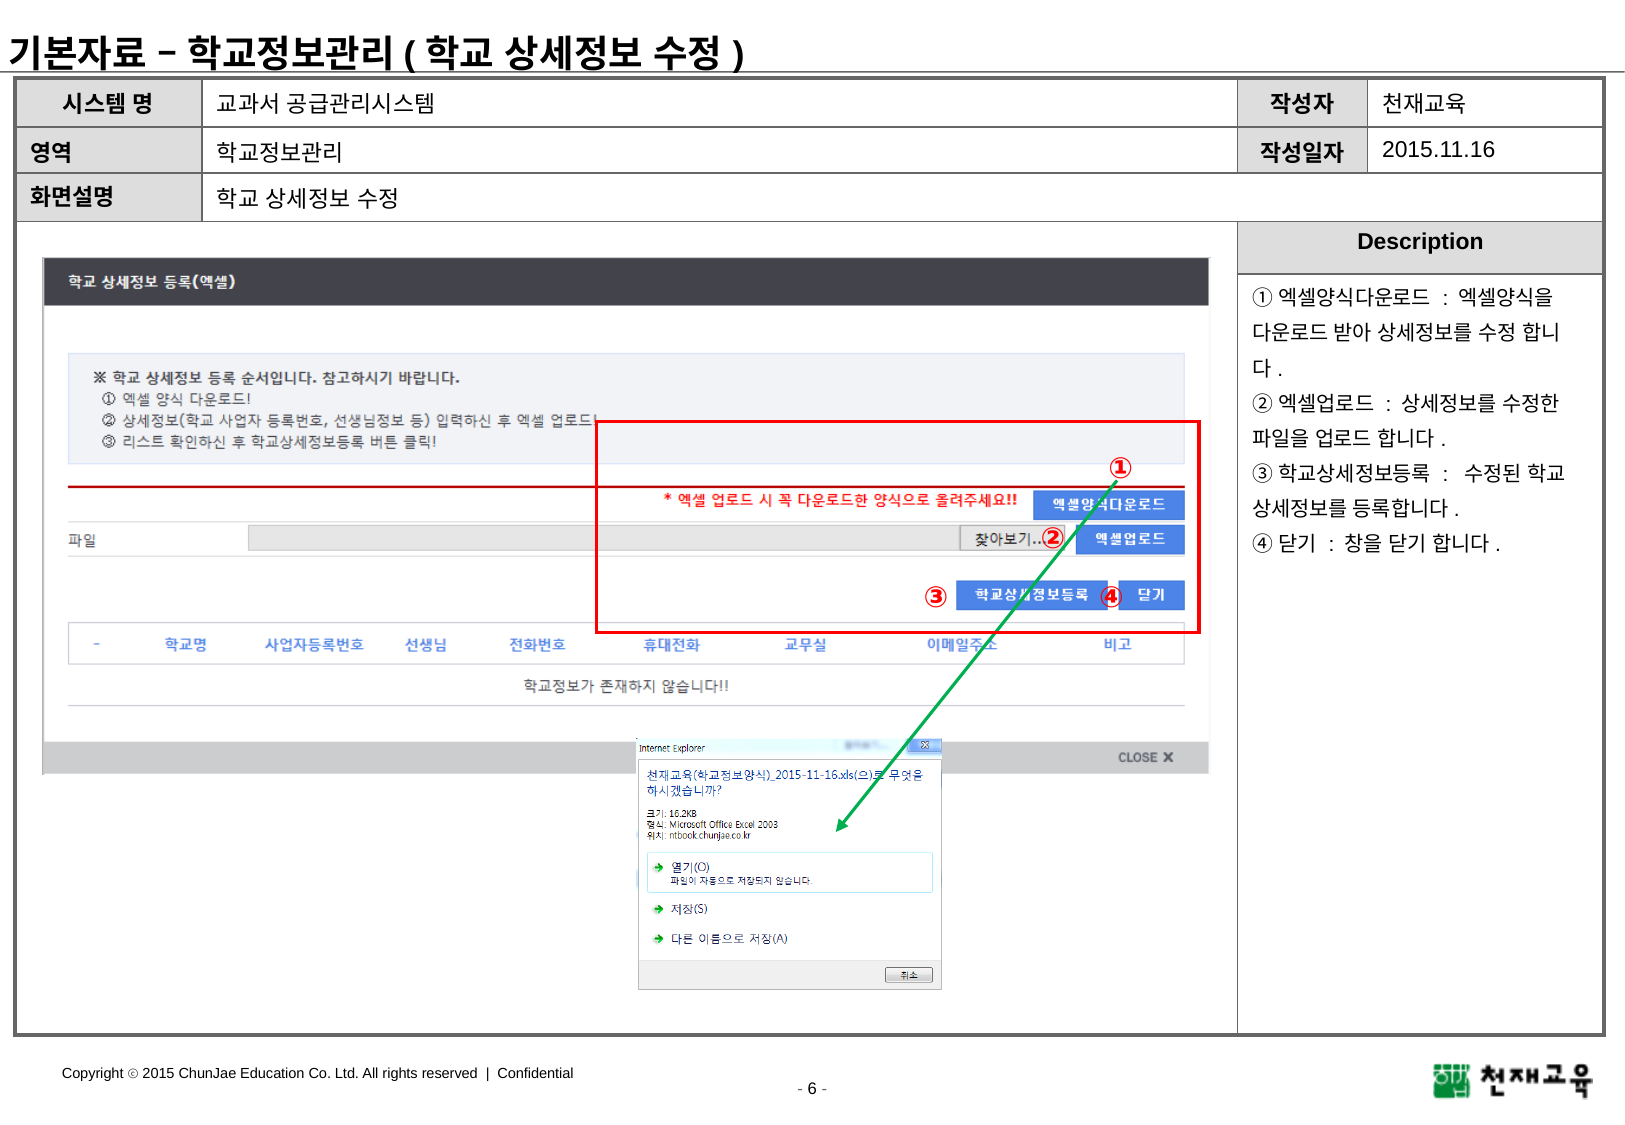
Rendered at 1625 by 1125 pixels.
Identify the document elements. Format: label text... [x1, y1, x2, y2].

table_header 시스템 명 [17, 80, 201, 126]
table_cell 2015.11.16 [1368, 128, 1602, 172]
table_header 천재교육 [1368, 80, 1602, 126]
table_cell Description [1238, 222, 1602, 273]
table_header 작성자 [1238, 80, 1367, 126]
picture [1433, 1063, 1593, 1100]
table_cell [17, 222, 1237, 1033]
table_cell 영역 [17, 128, 201, 172]
text_box 2.기본자료 – 학교정보관리(학교 상세정보 수정) [0, 22, 910, 83]
picture [42, 257, 1211, 990]
table_cell 학교 상세정보 수정 [203, 174, 1602, 221]
table_cell 작성일자 [1238, 128, 1367, 172]
table_cell 화면설명 [17, 174, 201, 221]
table_header 교과서 공급관리시스템 [203, 80, 1237, 126]
table_cell 학교정보관리 [203, 128, 1237, 172]
table_cell ①엑셀양식다운로드 : 엑셀양식을 다운로드 받아 상세정보를 수정 합니 다. ②엑셀업로드 : 상세정보를 수정한 파일을 업로드 합니다. ③학교상세정보등록 : 수정된 학교 상세정보를 등록합니다. ④닫기 : 창을 닫기 합니다. [1238, 275, 1602, 1033]
